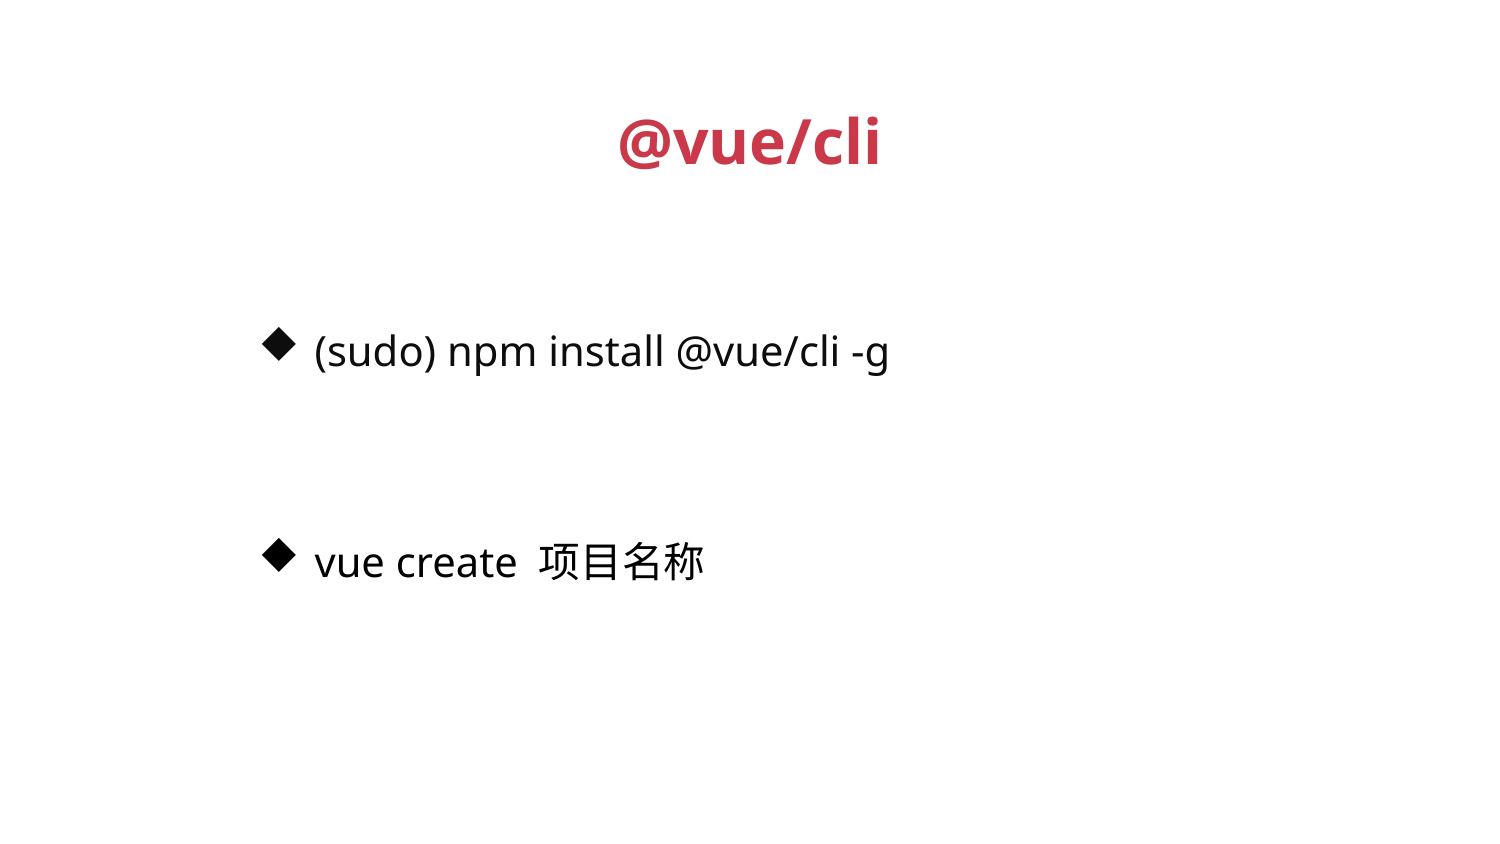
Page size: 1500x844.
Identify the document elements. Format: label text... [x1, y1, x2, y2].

text_box @vue/cli [602, 94, 898, 185]
text_box vue create 项目名称 [168, 528, 1468, 594]
text_box (sudo) npm install @vue/cli -g [168, 317, 1468, 383]
